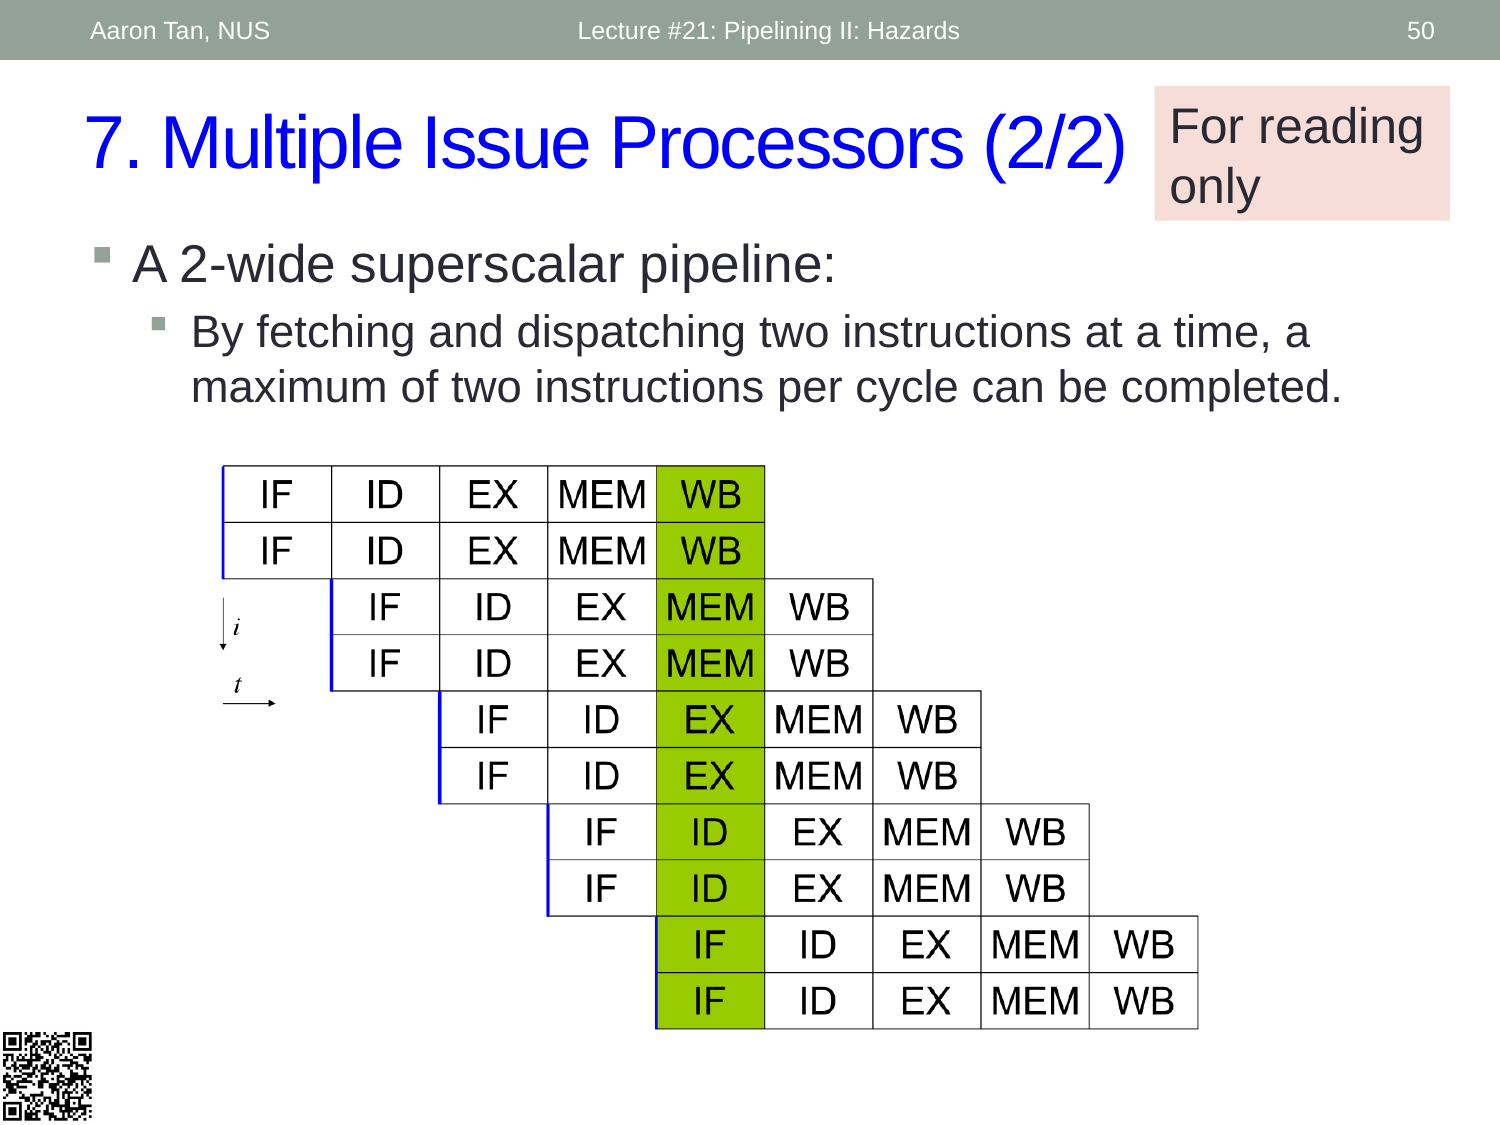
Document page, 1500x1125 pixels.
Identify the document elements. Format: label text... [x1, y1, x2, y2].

slide_number 50 [1308, 3, 1450, 57]
slide_number Aaron Tan, NUS [75, 3, 550, 57]
title 7. Multiple Issue Processors (2/2) [68, 86, 1154, 192]
picture [208, 455, 1209, 1040]
text_box For reading only [1154, 85, 1450, 221]
text_box A 2-wide superscalar pipeline: By fetching and dispatching two instructions at a time, a maximum of two instructions per cycle can be completed. [75, 222, 1450, 456]
picture [0, 1029, 95, 1124]
footer Lecture #21: Pipelining II: Hazards [562, 3, 1238, 57]
